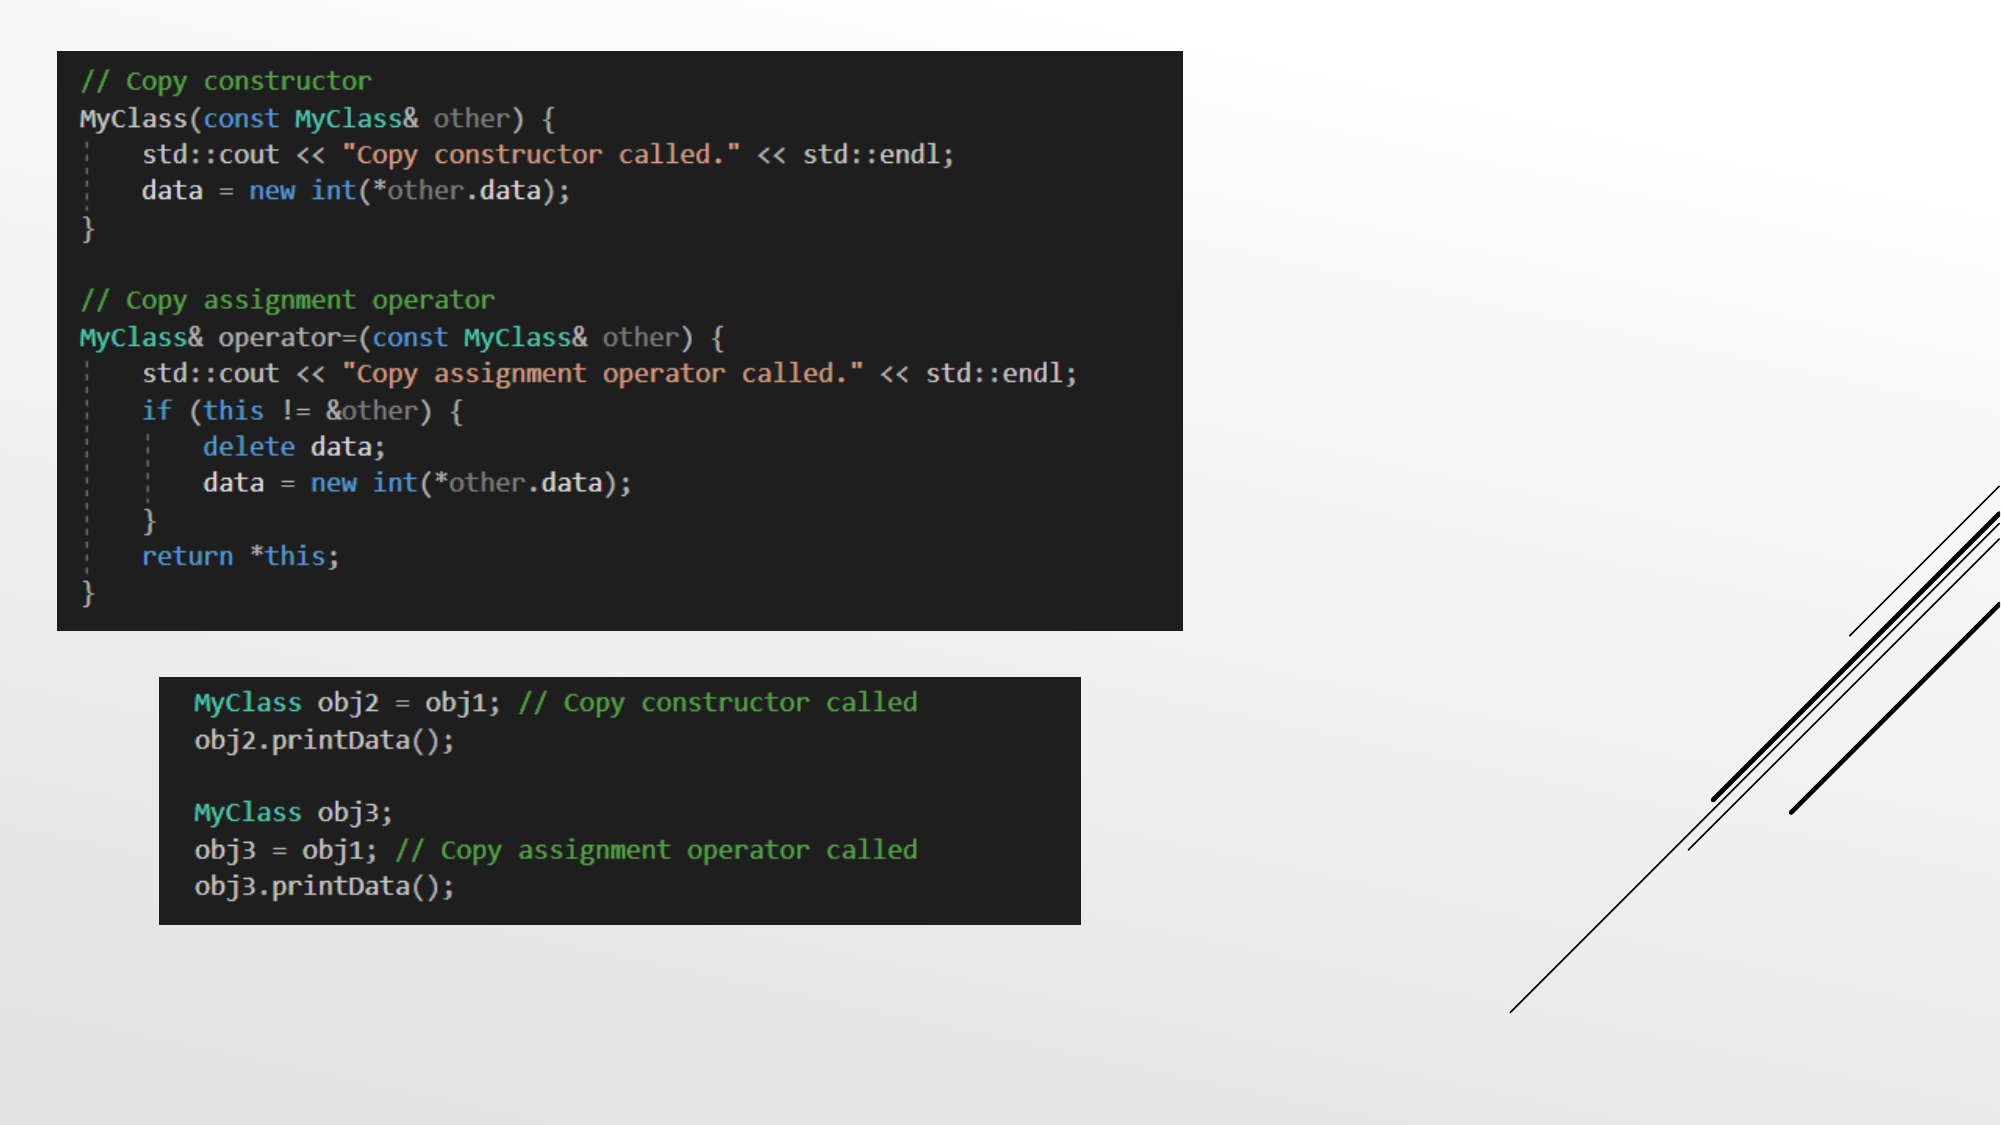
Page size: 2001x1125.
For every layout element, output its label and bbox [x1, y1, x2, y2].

picture [57, 50, 1183, 632]
picture [159, 677, 1081, 925]
